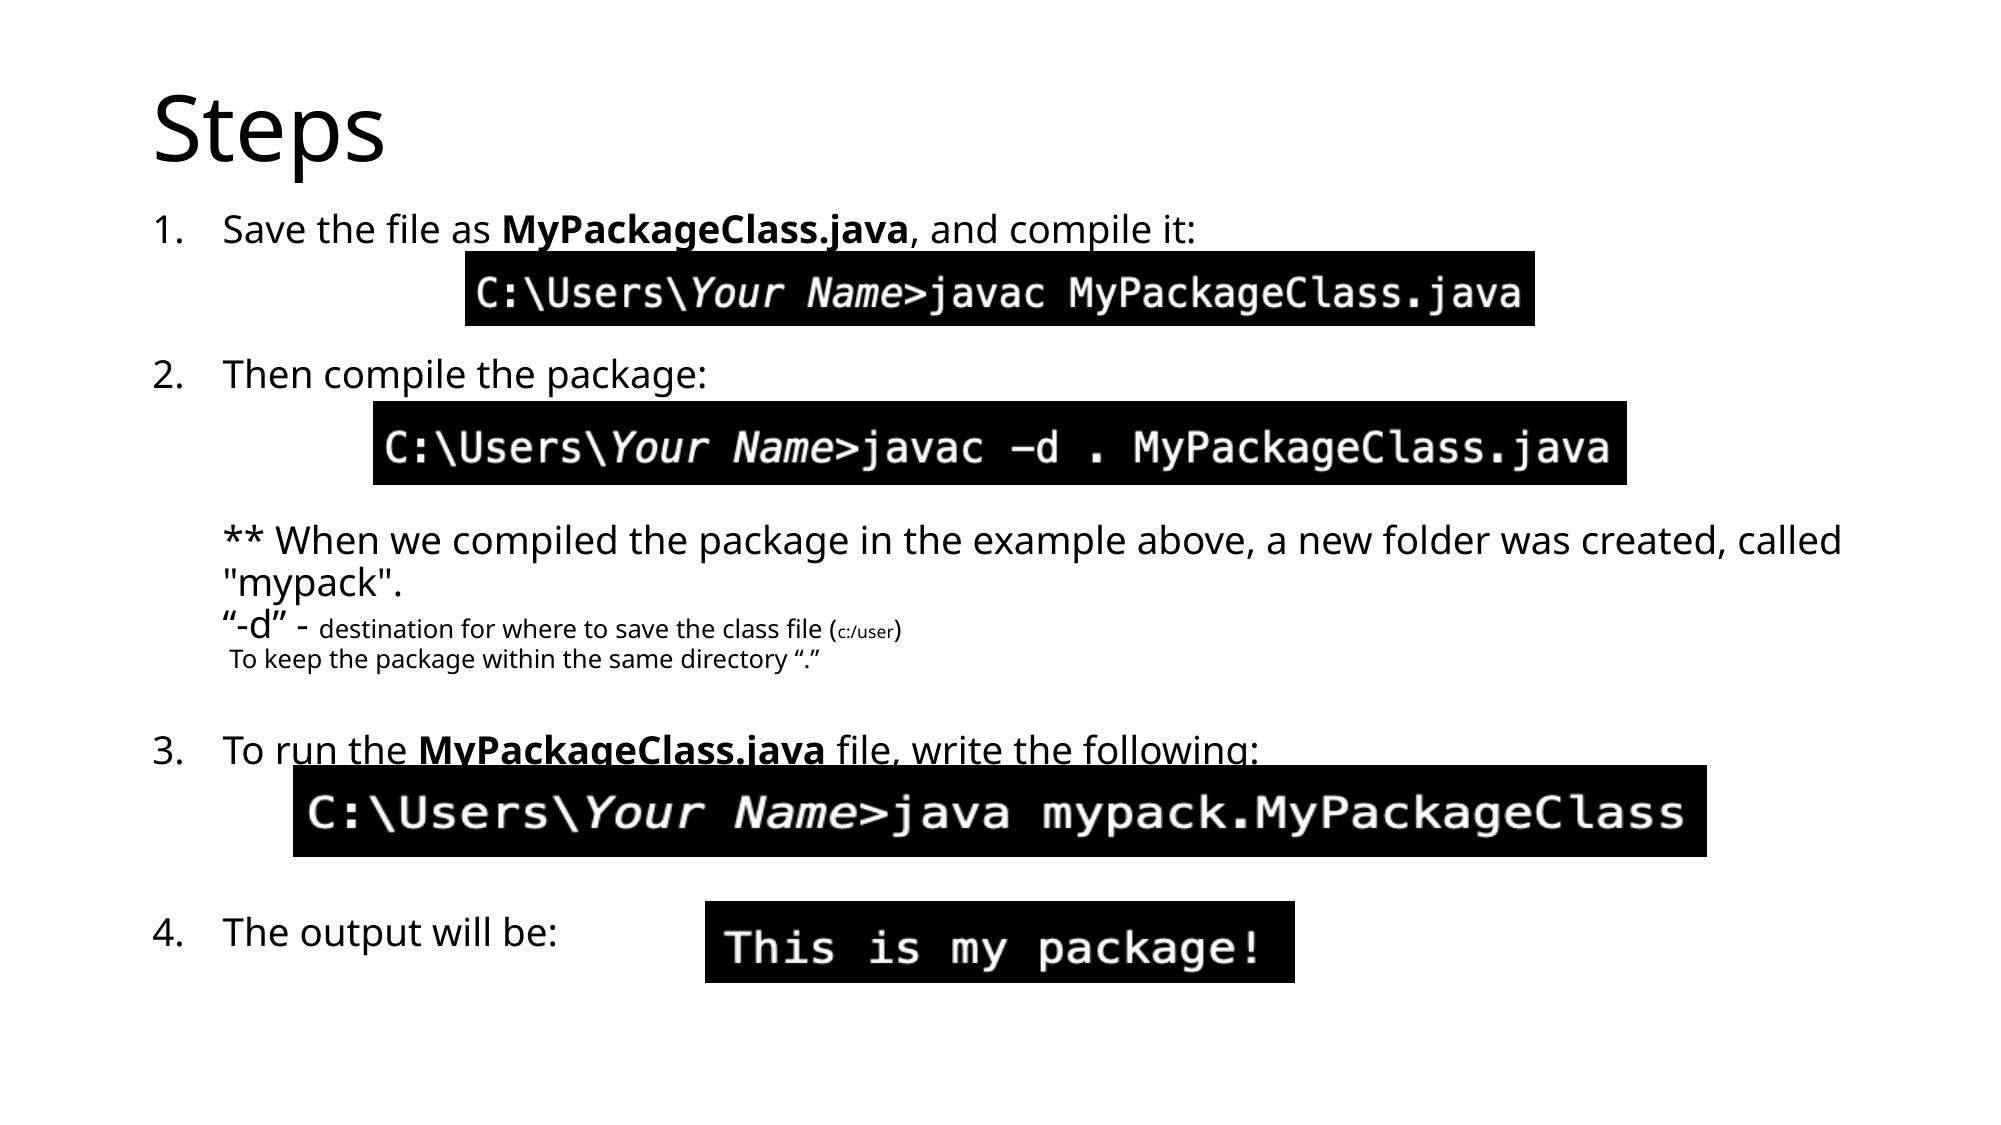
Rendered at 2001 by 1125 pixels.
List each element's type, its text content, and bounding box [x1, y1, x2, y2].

picture [373, 401, 1627, 485]
picture [293, 765, 1707, 857]
picture [465, 251, 1535, 326]
title Steps [137, 59, 1863, 203]
list Save the file as MyPackageClass.java, and compile it: Then compile the package: ** When we compiled the package in the example above, a new folder was created, called "mypack". “-d” - destination for where to save the class file (c:/user) To keep the package within the same directory “.” To run the MyPackageClass.java file, write the following: The output will be: [137, 203, 1863, 1014]
picture [705, 901, 1295, 983]
